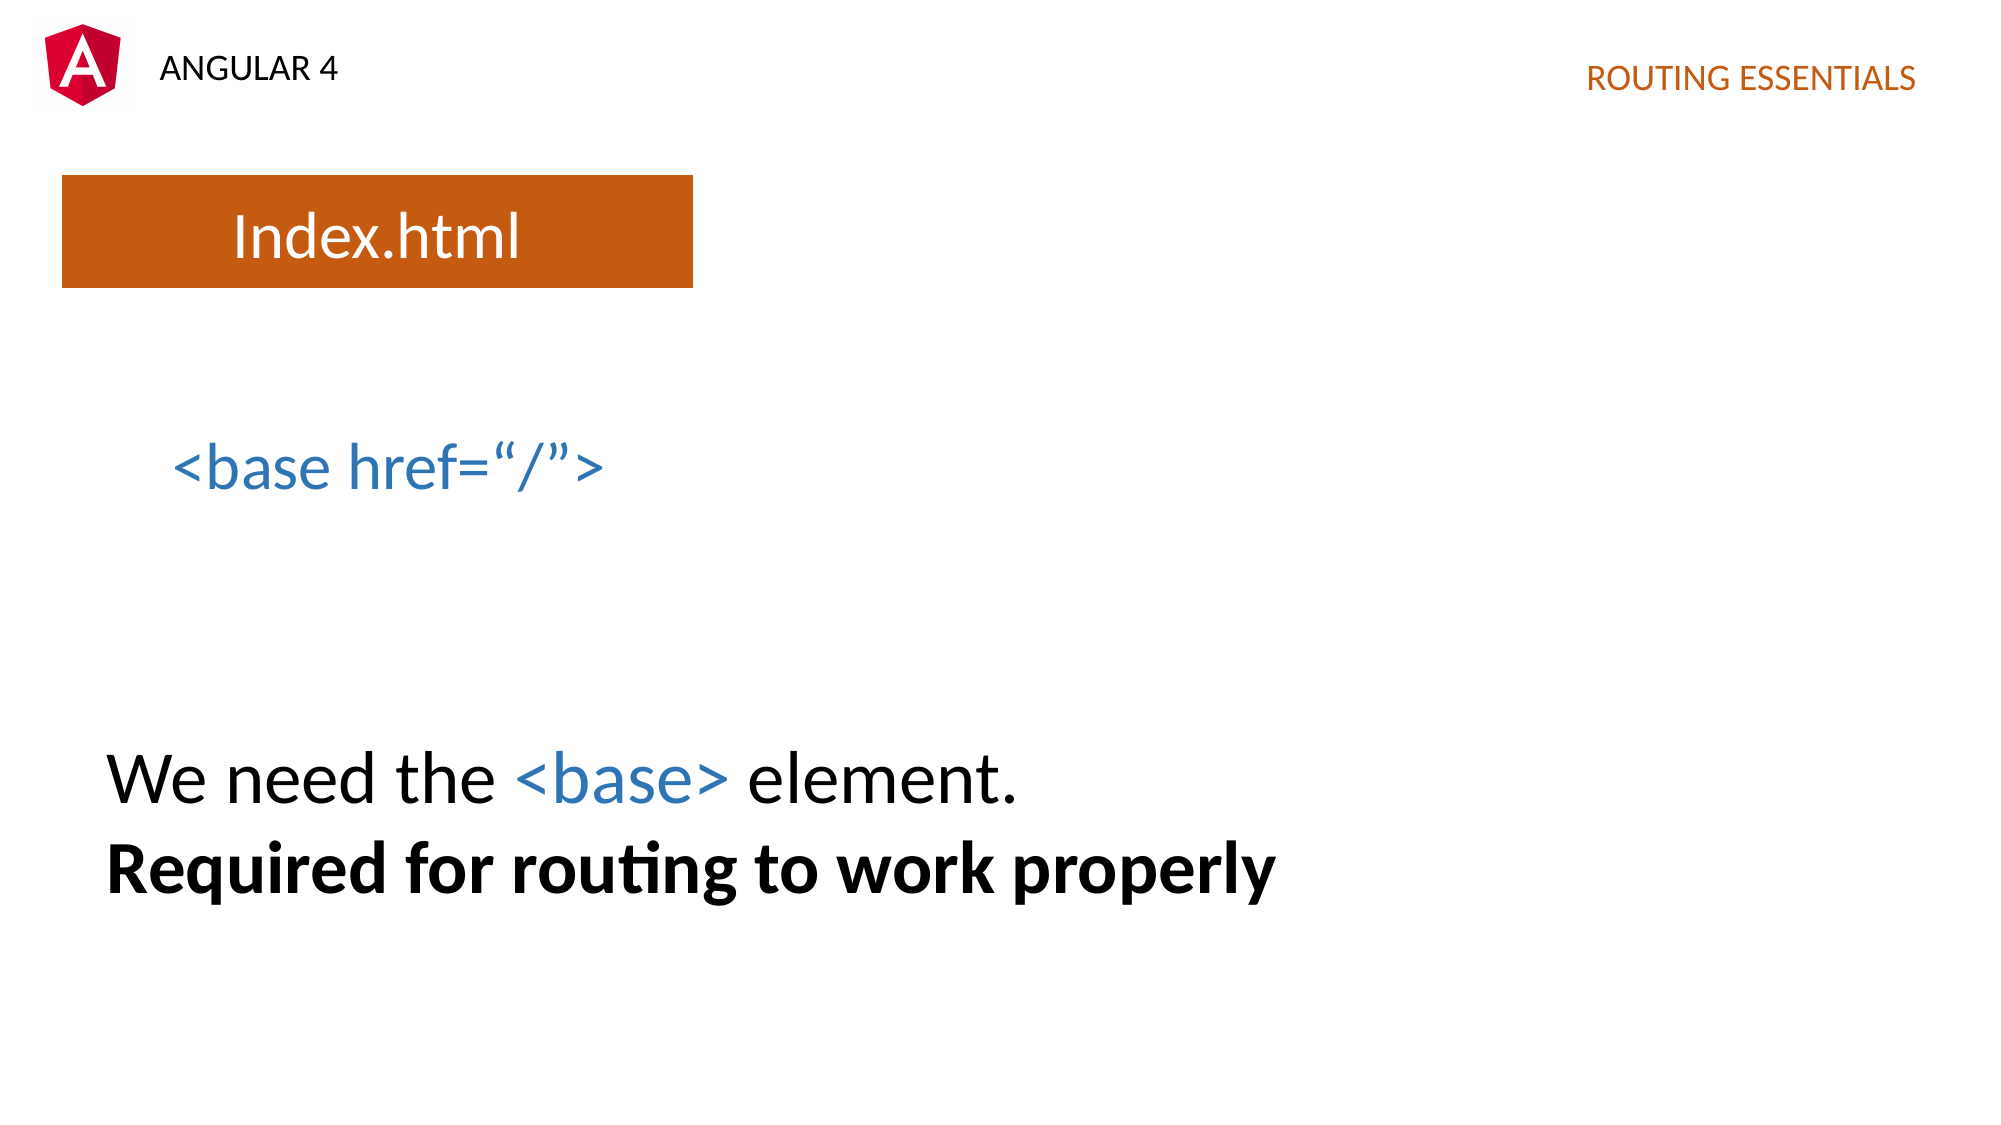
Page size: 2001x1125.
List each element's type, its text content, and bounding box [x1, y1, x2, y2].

text_box ROUTING ESSENTIALS [1571, 23, 1947, 106]
text_box <base href=“/”> [157, 415, 1182, 511]
text_box We need the <base> element. Required for routing to work properly [92, 721, 1743, 916]
text_box Index.html [62, 175, 693, 288]
picture [31, 19, 138, 112]
